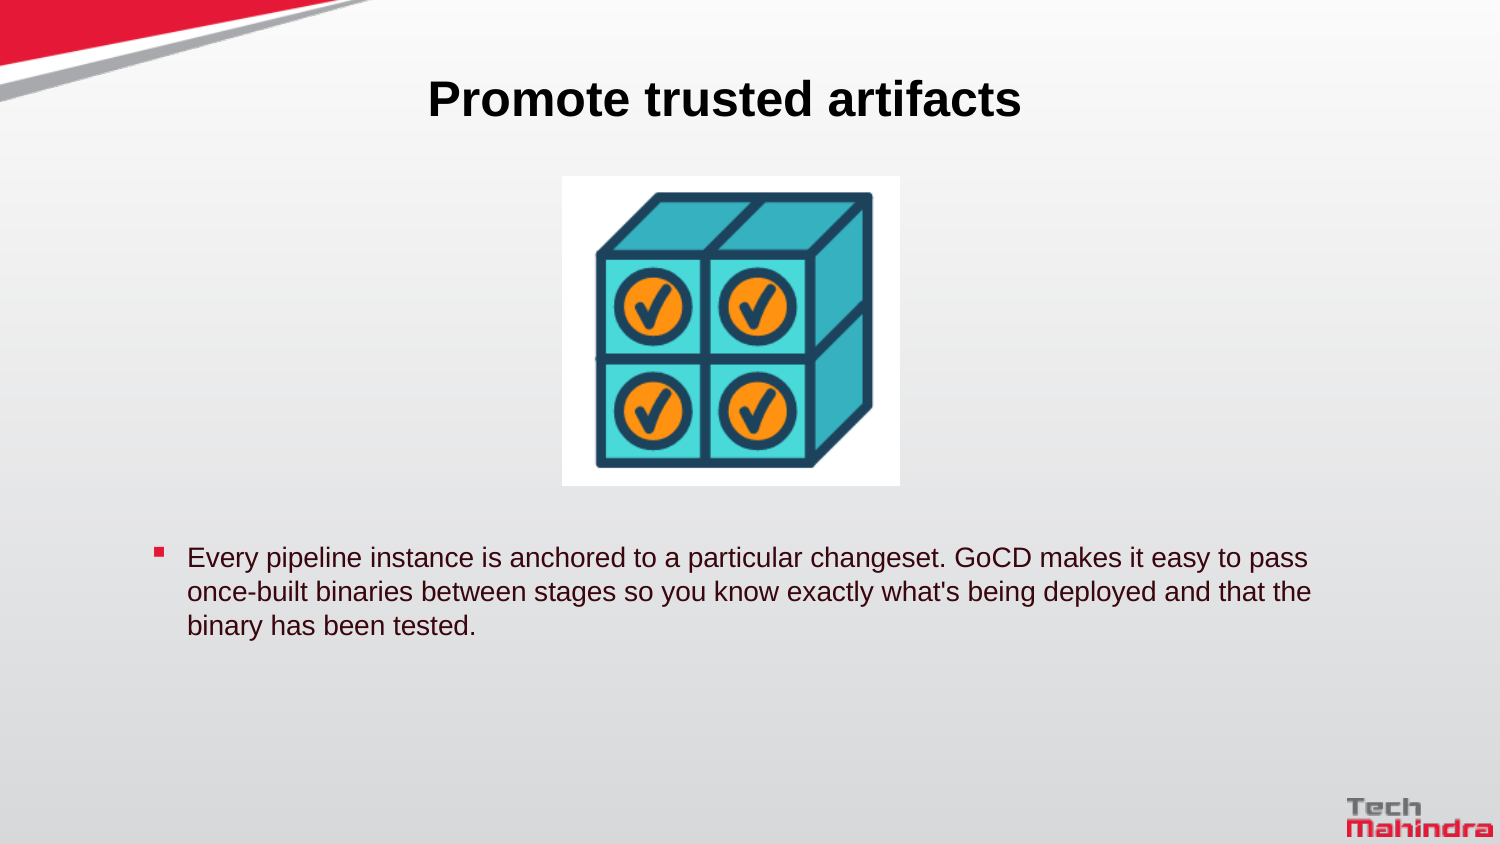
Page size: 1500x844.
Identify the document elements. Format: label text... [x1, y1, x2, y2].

title Promote trusted artifacts [230, 66, 1220, 161]
picture [1347, 798, 1493, 837]
picture [0, 0, 373, 102]
picture [562, 175, 901, 487]
list Every pipeline instance is anchored to a particular changeset. GoCD makes it easy to pass once-built binaries between stages so you know exactly what's being deployed and that the binary has been tested. [151, 539, 1321, 733]
